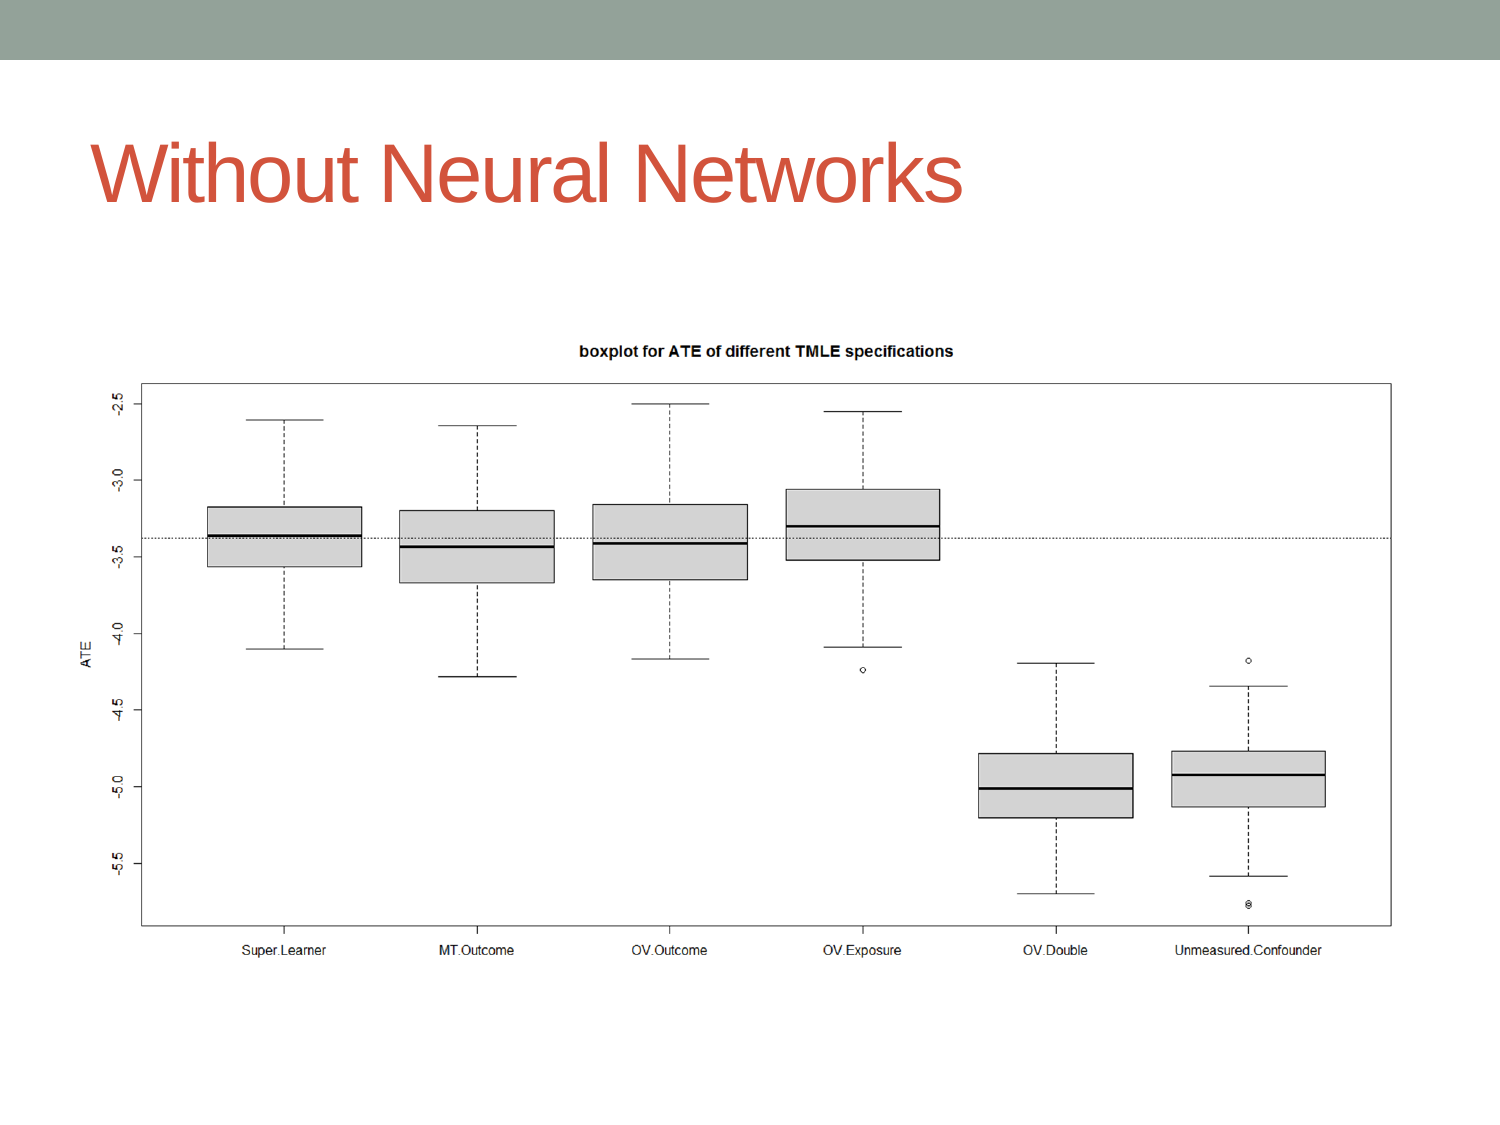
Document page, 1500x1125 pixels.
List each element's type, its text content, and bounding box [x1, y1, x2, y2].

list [74, 317, 1426, 1008]
title Without Neural Networks [75, 87, 1425, 250]
